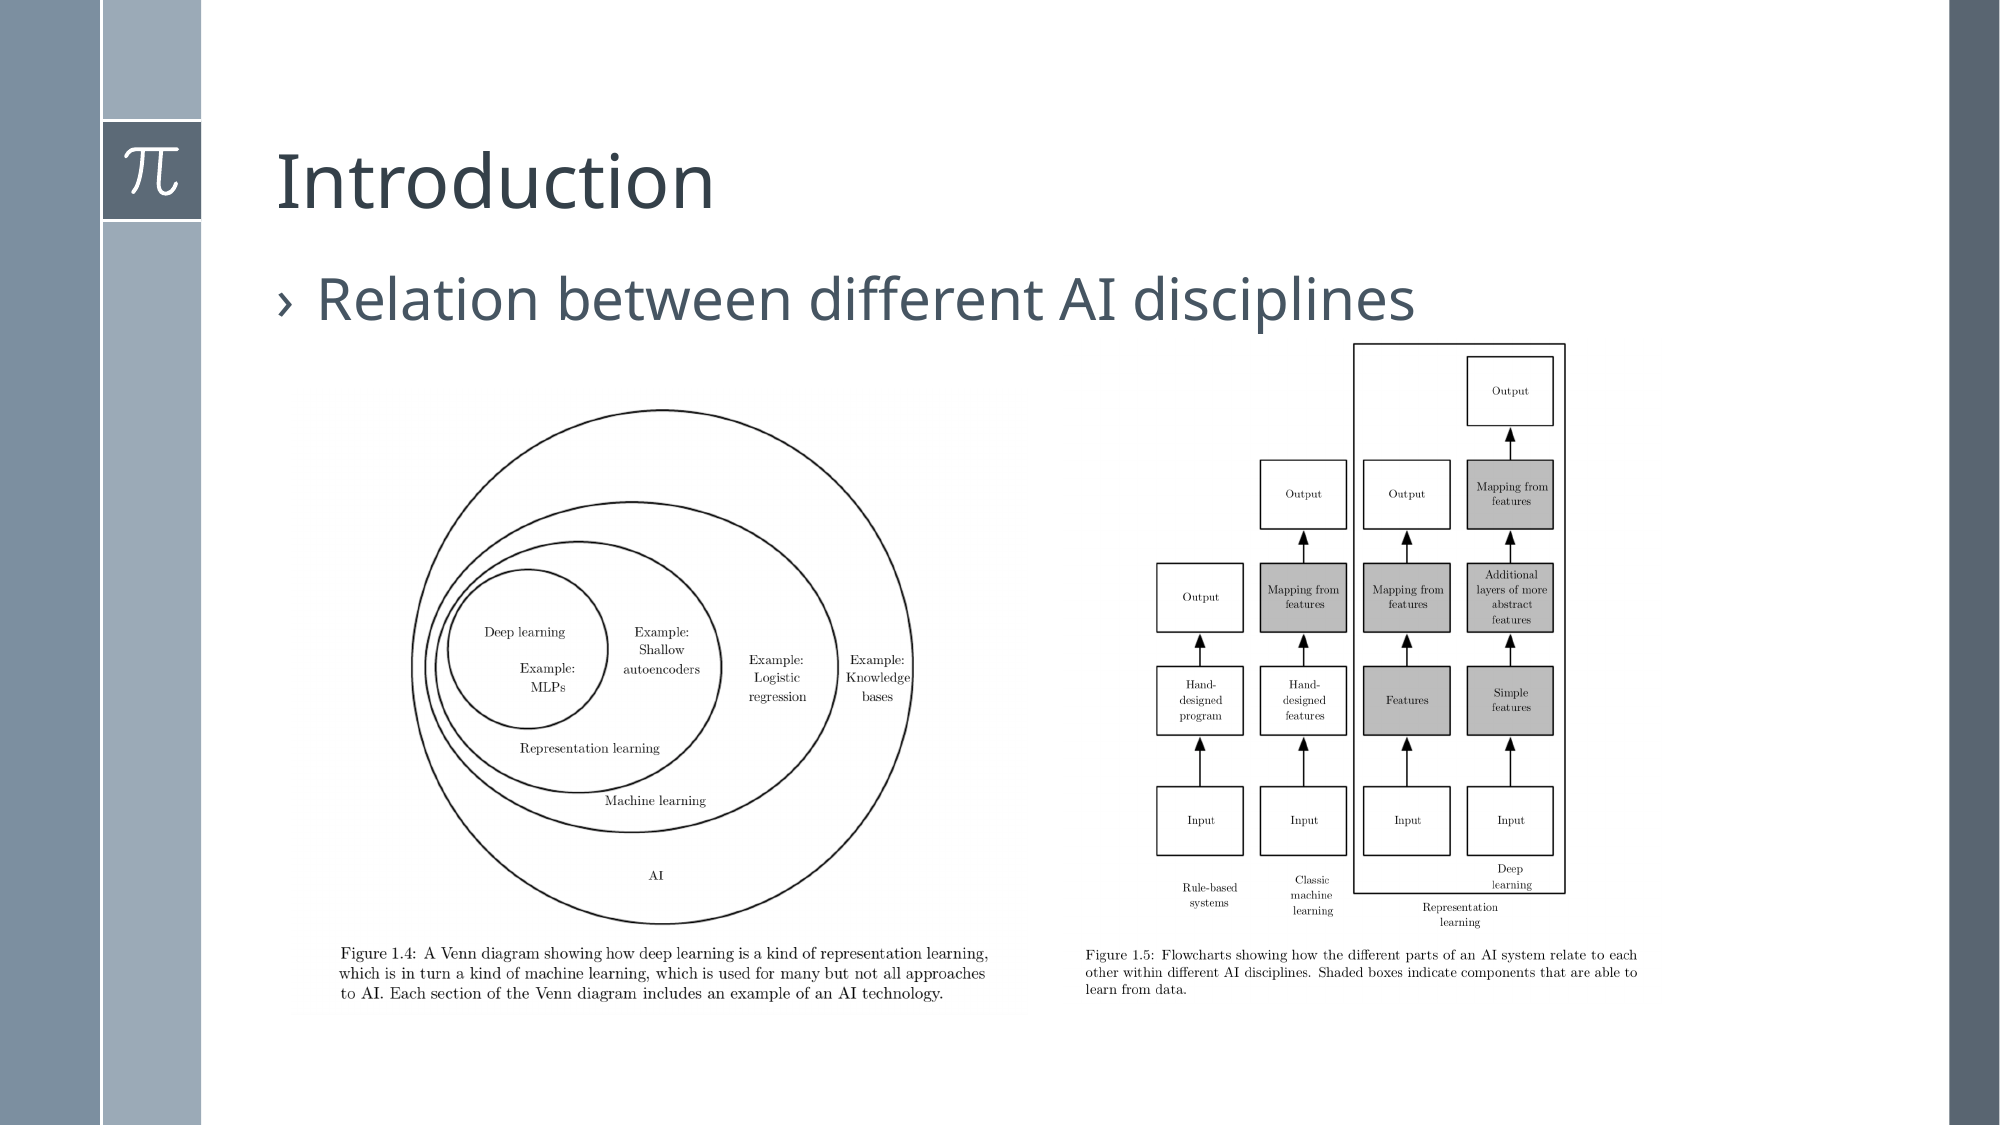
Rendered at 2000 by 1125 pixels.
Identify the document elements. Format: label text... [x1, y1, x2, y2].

title Introduction [261, 29, 1867, 233]
picture [290, 388, 1028, 1015]
list Relation between different AI disciplines [261, 262, 1867, 1013]
picture [1063, 337, 1662, 1004]
